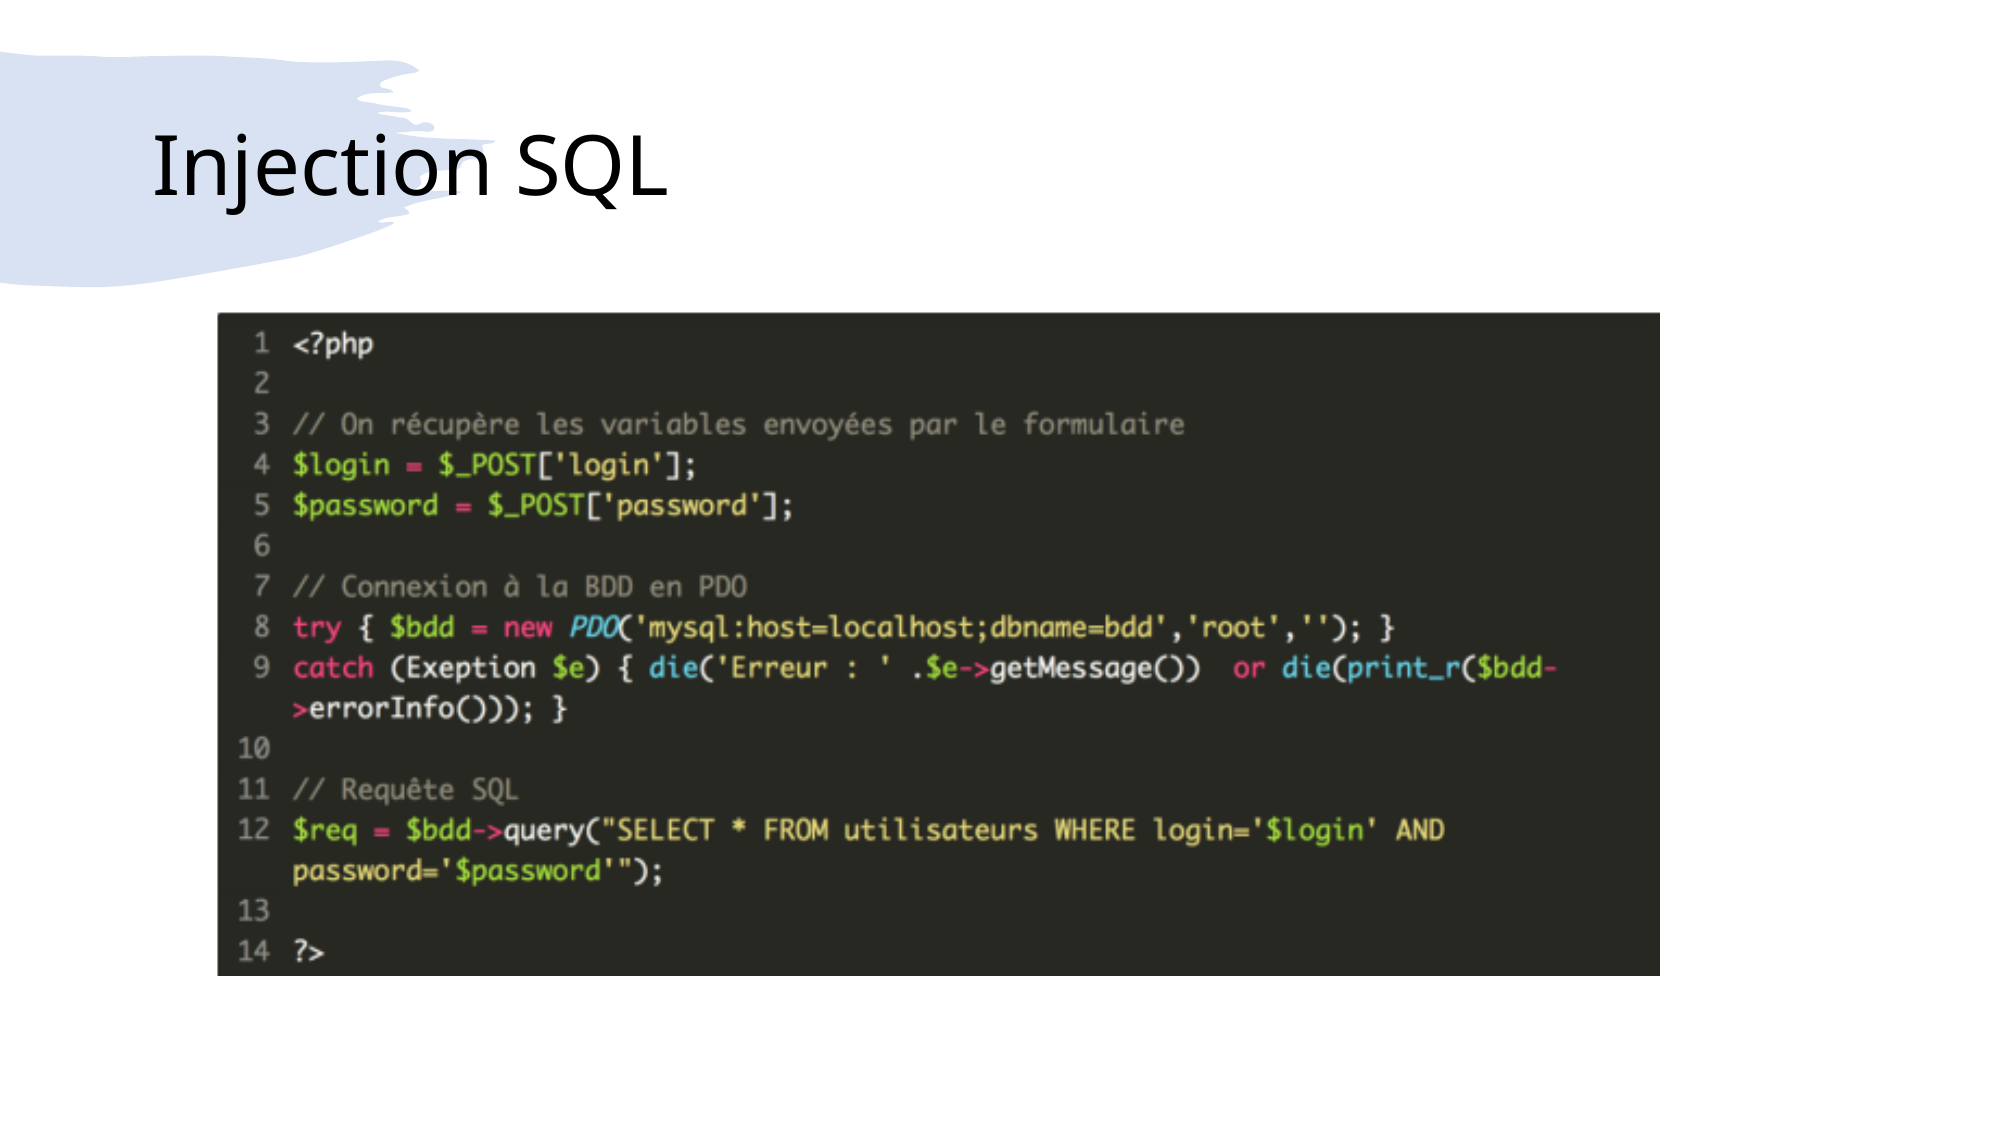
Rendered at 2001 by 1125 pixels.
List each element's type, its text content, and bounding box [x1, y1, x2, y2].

title Injection SQL [137, 59, 1863, 278]
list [216, 309, 1660, 976]
